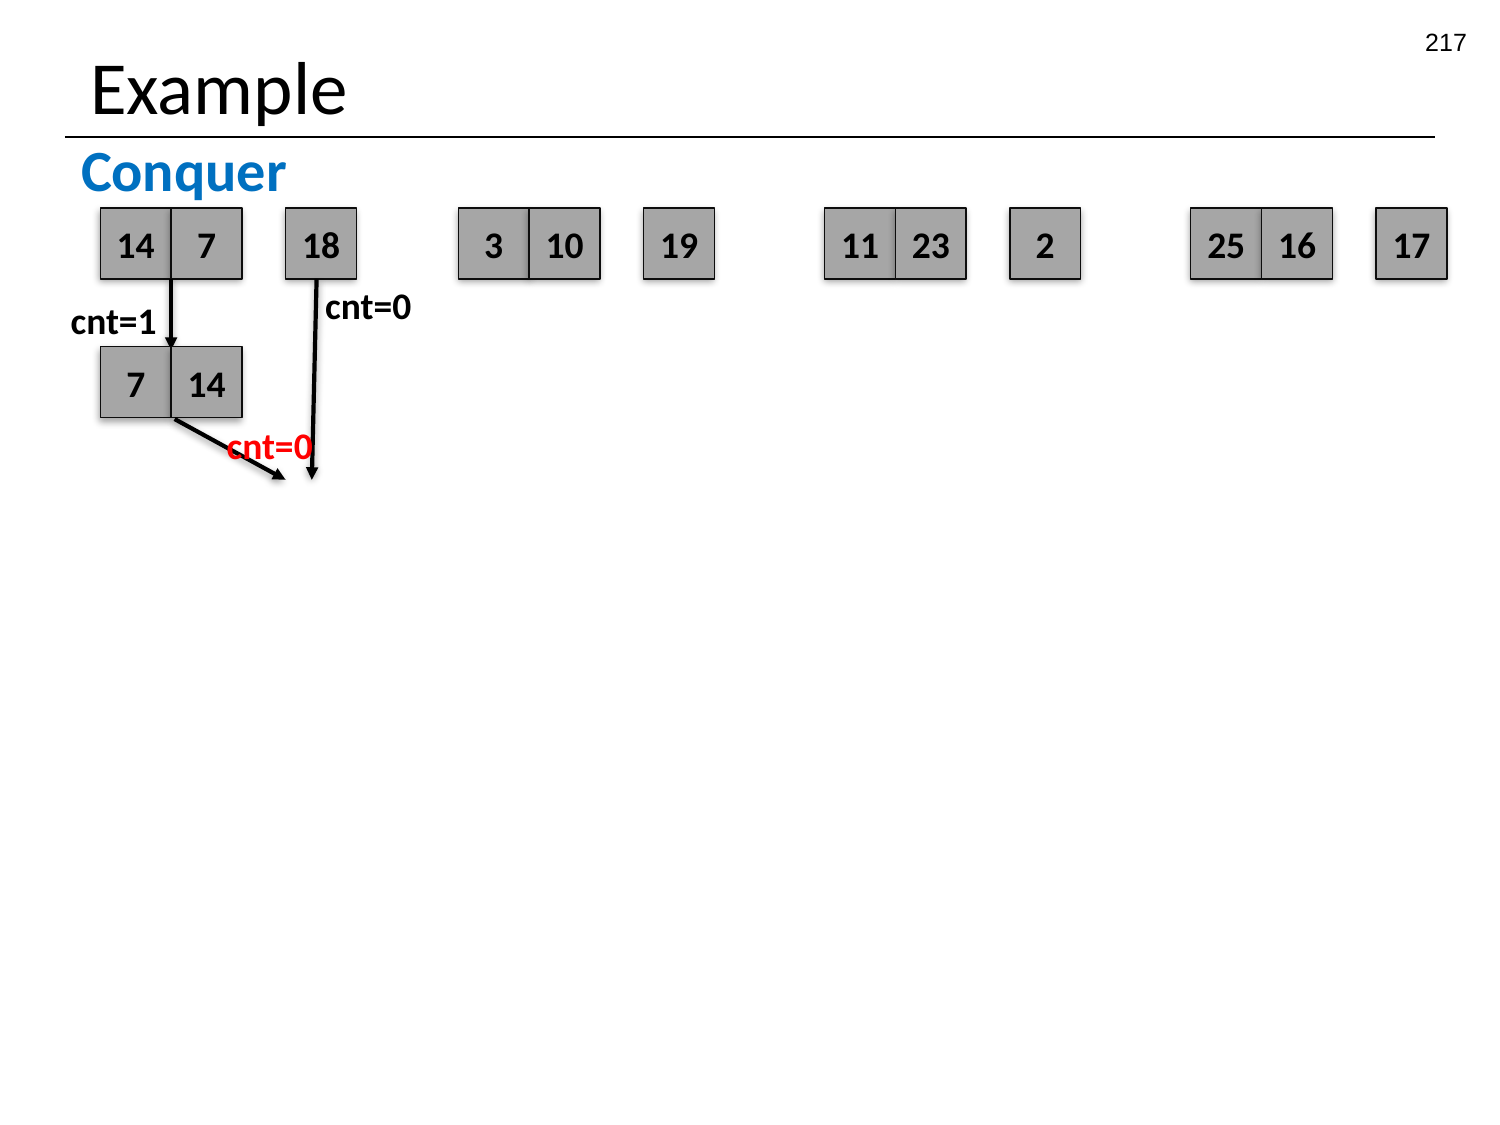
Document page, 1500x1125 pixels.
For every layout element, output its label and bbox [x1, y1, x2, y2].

text_box [55, 125, 427, 481]
text_box [1190, 207, 1333, 280]
text_box [824, 207, 967, 280]
text_box [1009, 207, 1081, 280]
text_box [1375, 207, 1448, 280]
text_box [458, 207, 601, 280]
title [75, 20, 1500, 138]
text_box [643, 207, 715, 280]
slide_number [1131, 18, 1483, 62]
